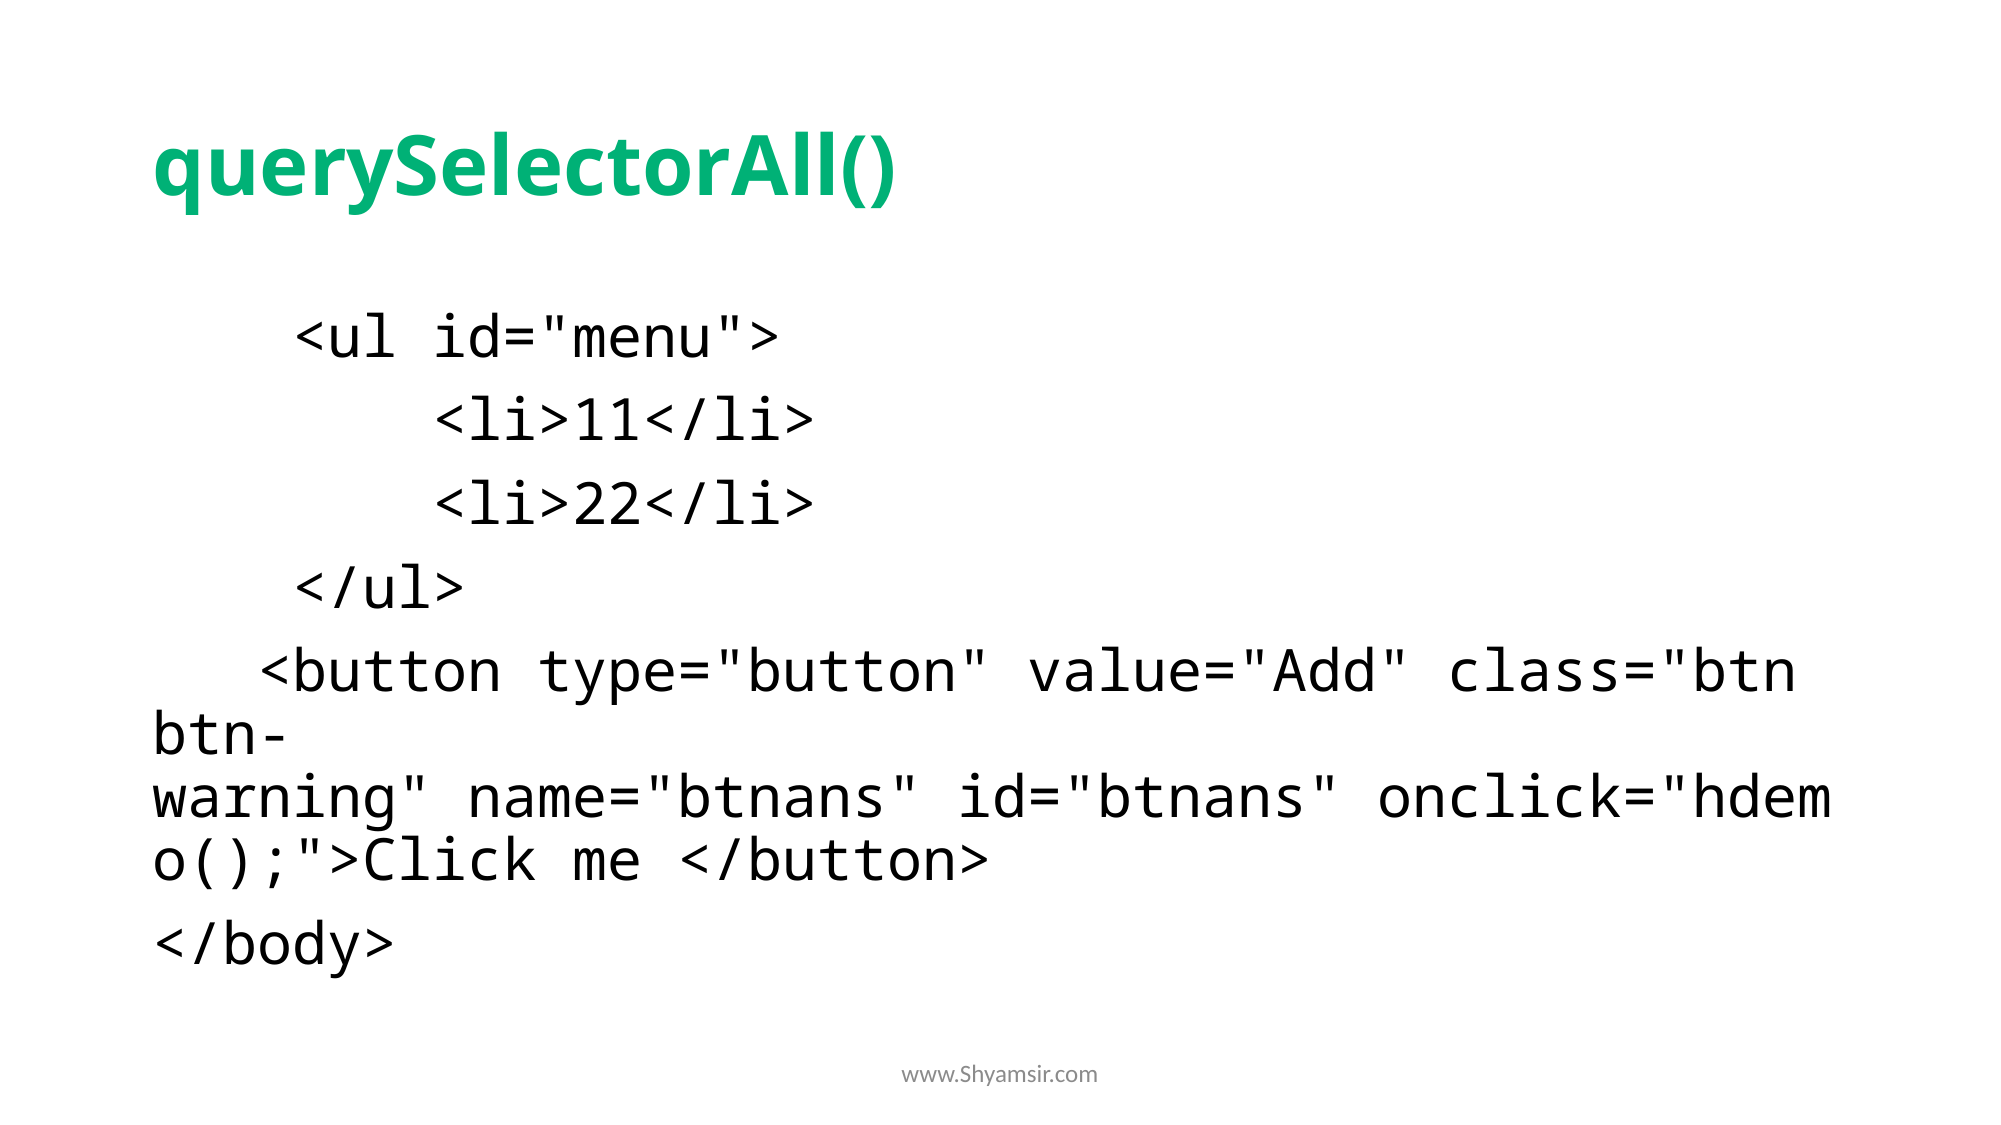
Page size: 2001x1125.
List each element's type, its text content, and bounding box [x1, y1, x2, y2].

title querySelectorAll() [137, 59, 1863, 278]
footer www.Shyamsir.com [662, 1042, 1338, 1103]
list <ul id="menu"> <li>11</li> <li>22</li> </ul> <button type="button" value="Add" class="btn btn-warning" name="btnans" id="btnans" onclick="hdemo();">Click me </button> </body> [137, 299, 1863, 1014]
